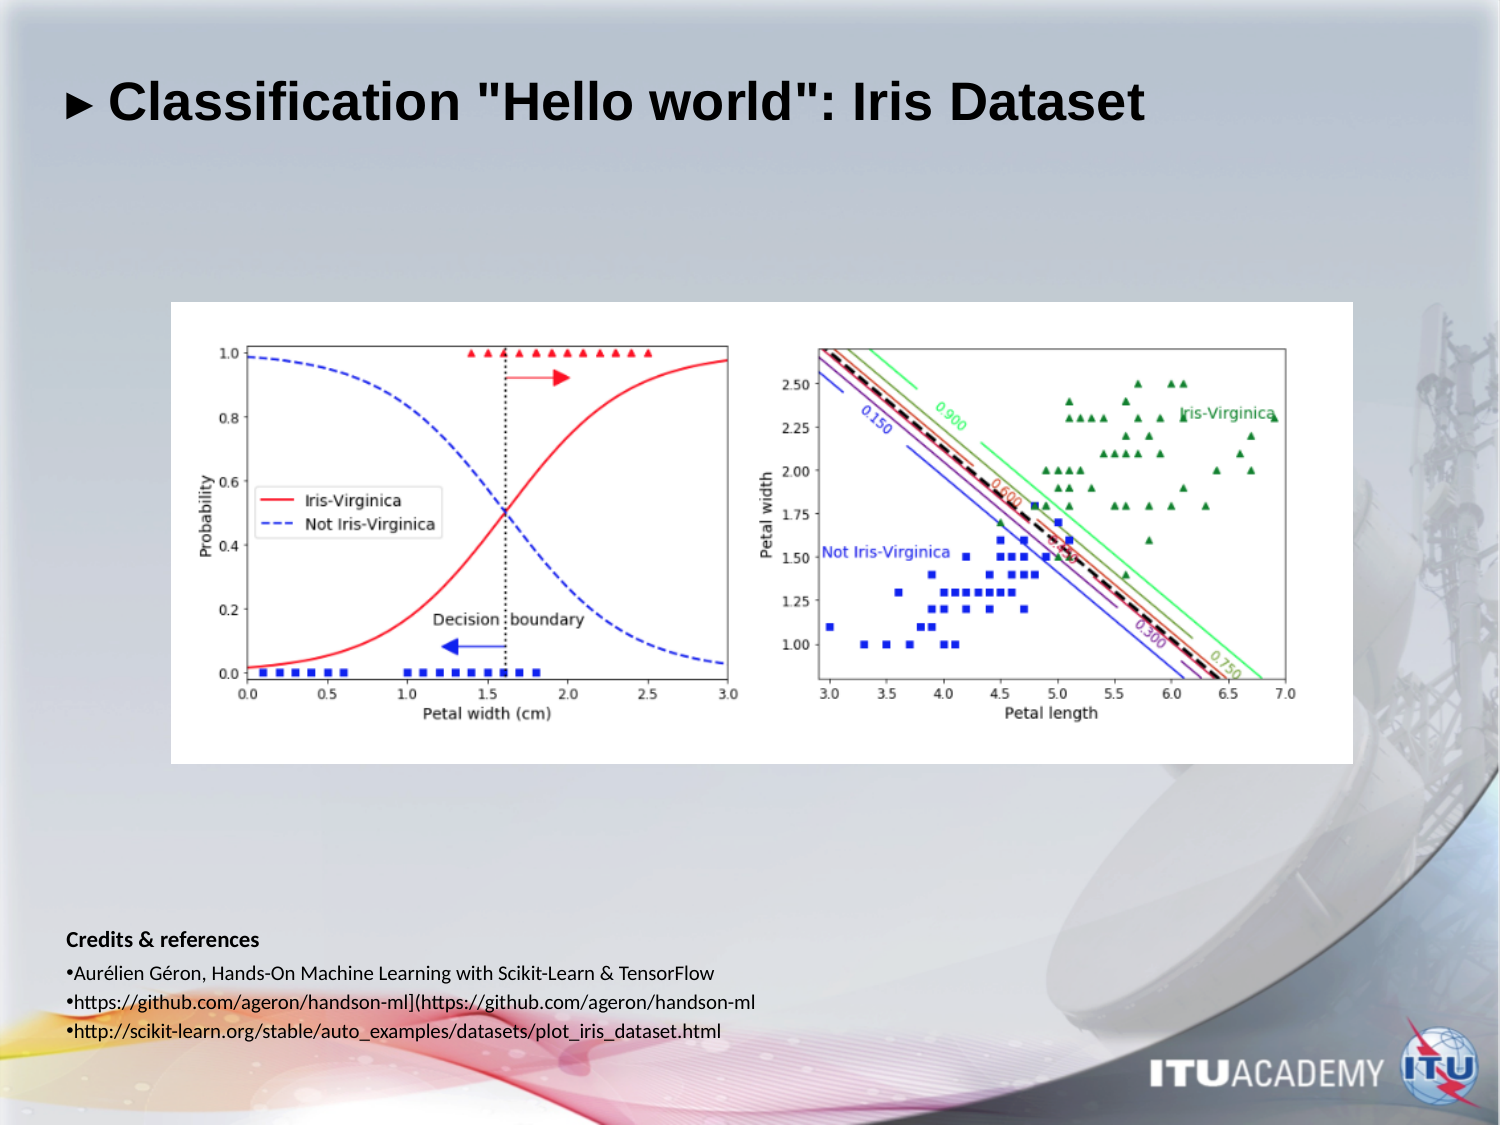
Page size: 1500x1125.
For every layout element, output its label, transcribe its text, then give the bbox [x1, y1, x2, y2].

list Credits & references [58, 916, 308, 965]
text_box Aurélien Géron, Hands-On Machine Learning with Scikit-Learn & TensorFlow https://github.com/ageron/handson-ml](https://github.com/ageron/handson-ml http://scikit-learn.org/stable/auto_examples/datasets/plot_iris_dataset.html [59, 952, 1093, 1103]
picture [0, 0, 1500, 1125]
title ▸ Classification "Hello world": Iris Dataset [58, 58, 1410, 174]
